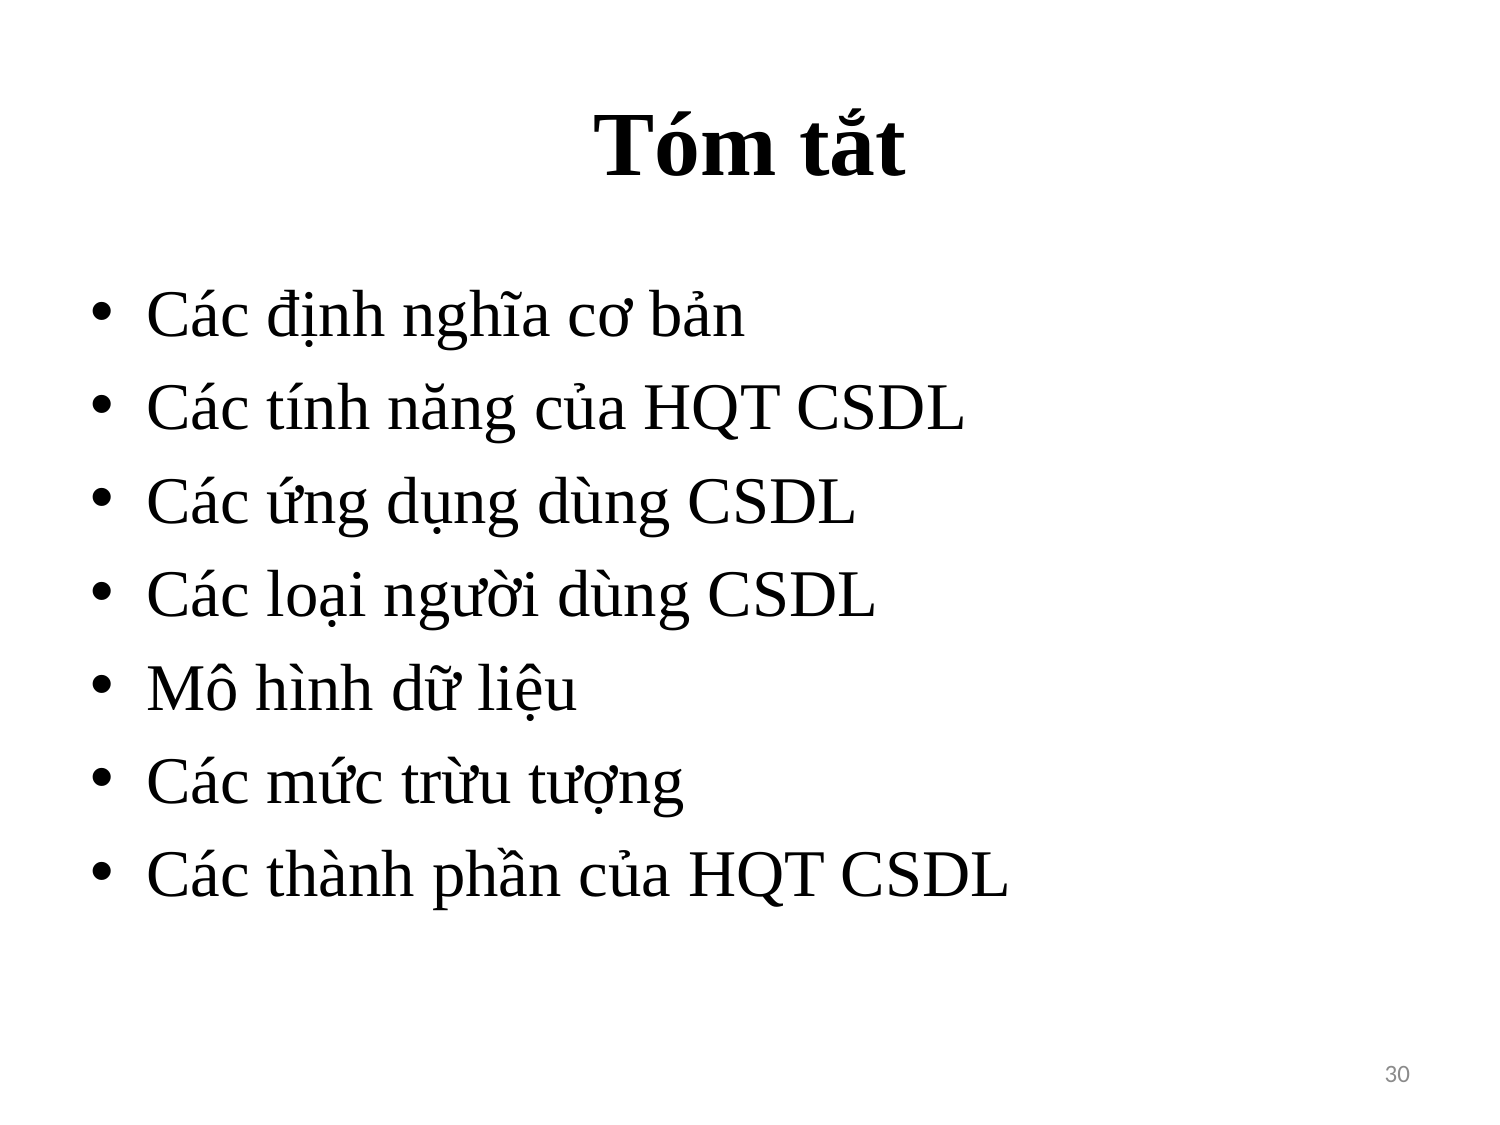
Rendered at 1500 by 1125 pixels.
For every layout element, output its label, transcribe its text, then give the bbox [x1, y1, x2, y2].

list Các định nghĩa cơ bản Các tính năng của HQT CSDL Các ứng dụng dùng CSDL Các loại người dùng CSDL Mô hình dữ liệu Các mức trừu tượng Các thành phần của HQT CSDL [75, 262, 1425, 1005]
slide_number 30 [1074, 1042, 1425, 1103]
title Tóm tắt [75, 45, 1425, 233]
